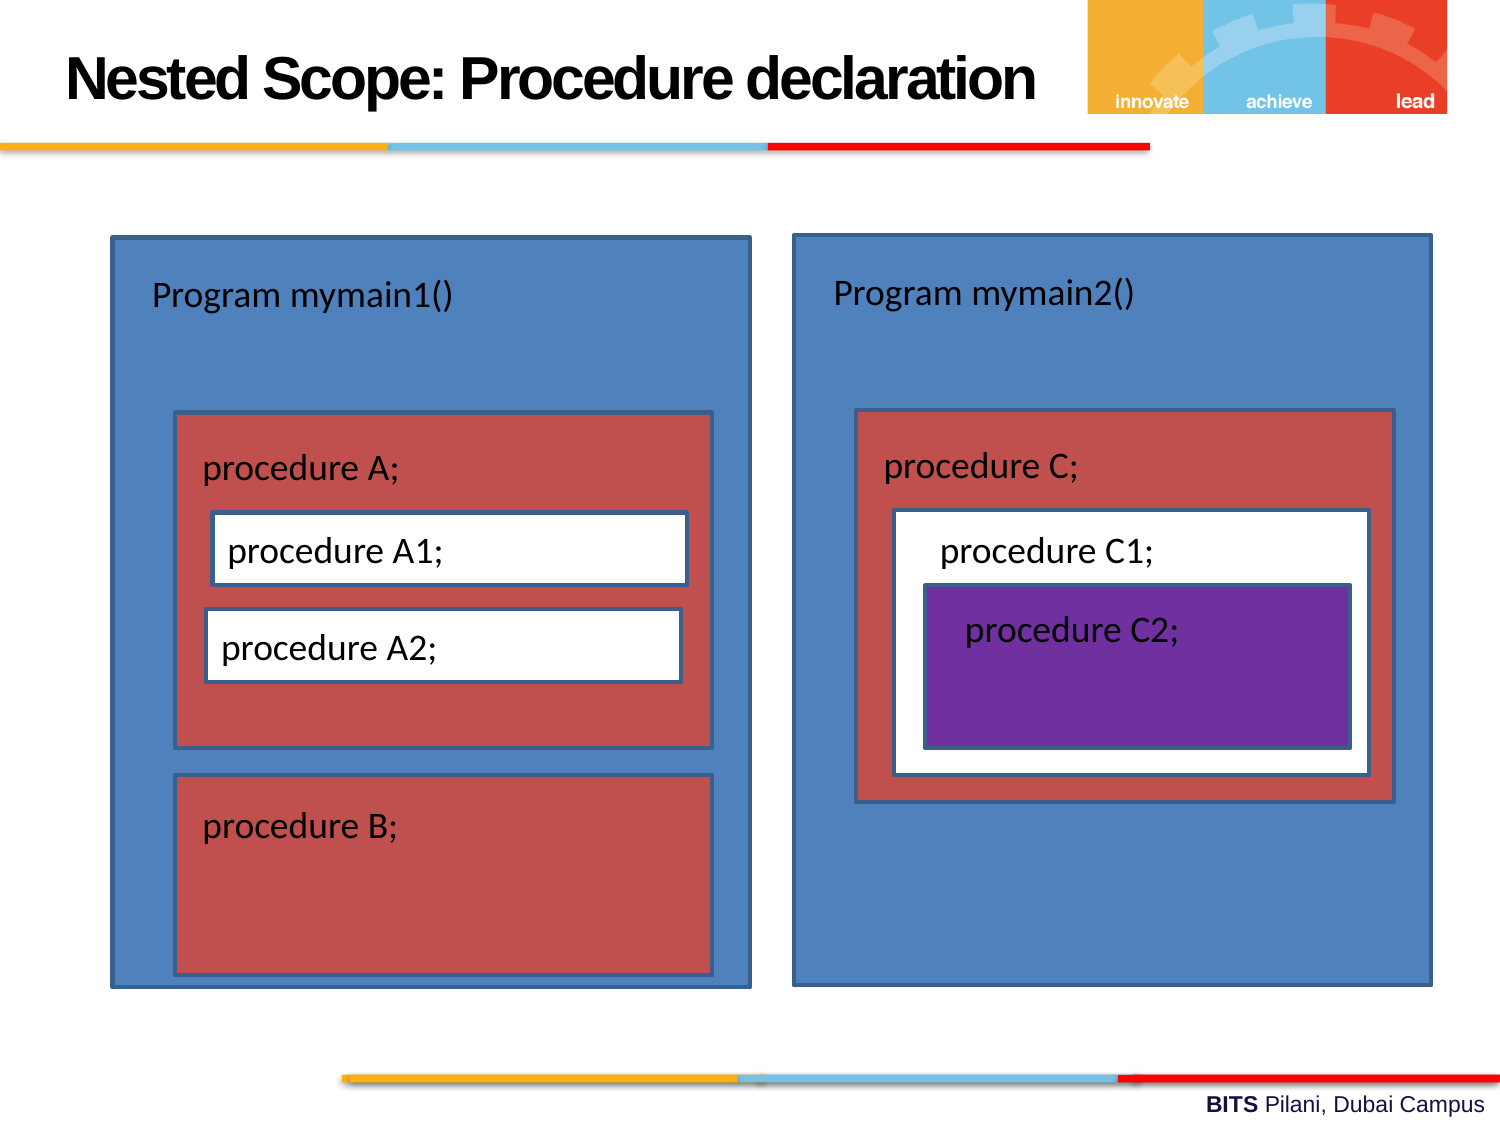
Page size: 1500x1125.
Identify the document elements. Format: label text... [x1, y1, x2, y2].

list Nested Scope: Procedure declaration [50, 24, 1088, 139]
picture [1087, 0, 1448, 114]
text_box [793, 235, 1432, 986]
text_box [112, 237, 751, 988]
